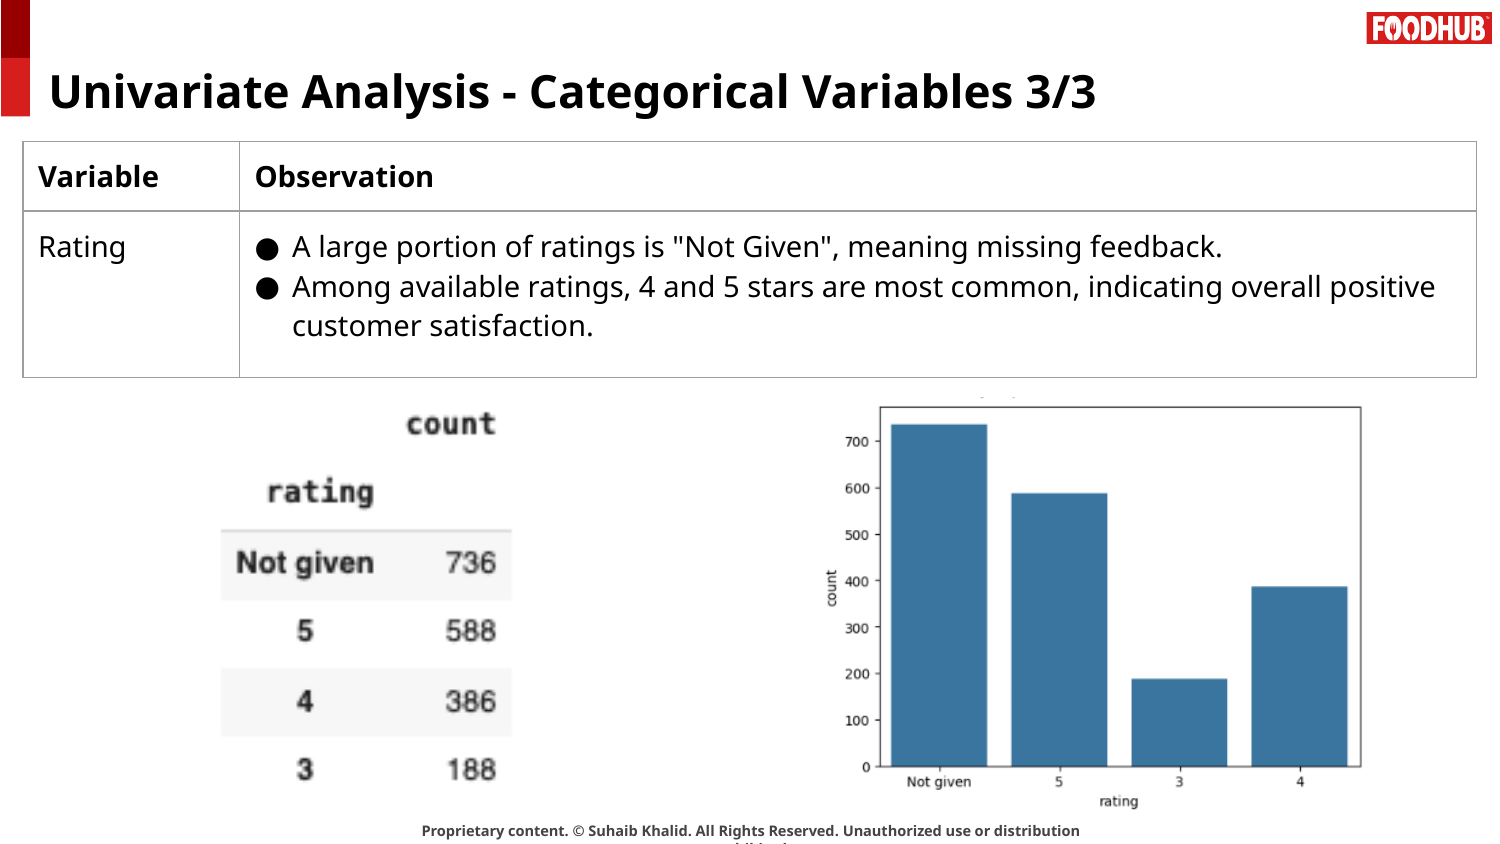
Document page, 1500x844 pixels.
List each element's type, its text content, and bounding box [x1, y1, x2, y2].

picture [1366, 12, 1492, 44]
title Univariate Analysis - Categorical Variables 3/3 [33, 47, 1431, 142]
table_header Observation [240, 142, 1476, 210]
picture [799, 397, 1375, 819]
picture [199, 397, 632, 808]
table_cell A large portion of ratings is "Not Given", meaning missing feedback. Among available ratings, 4 and 5 stars are most common, indicating overall positive customer satisfaction. [240, 212, 1476, 377]
table_header Variable [24, 142, 239, 210]
table_cell Rating [24, 212, 239, 377]
